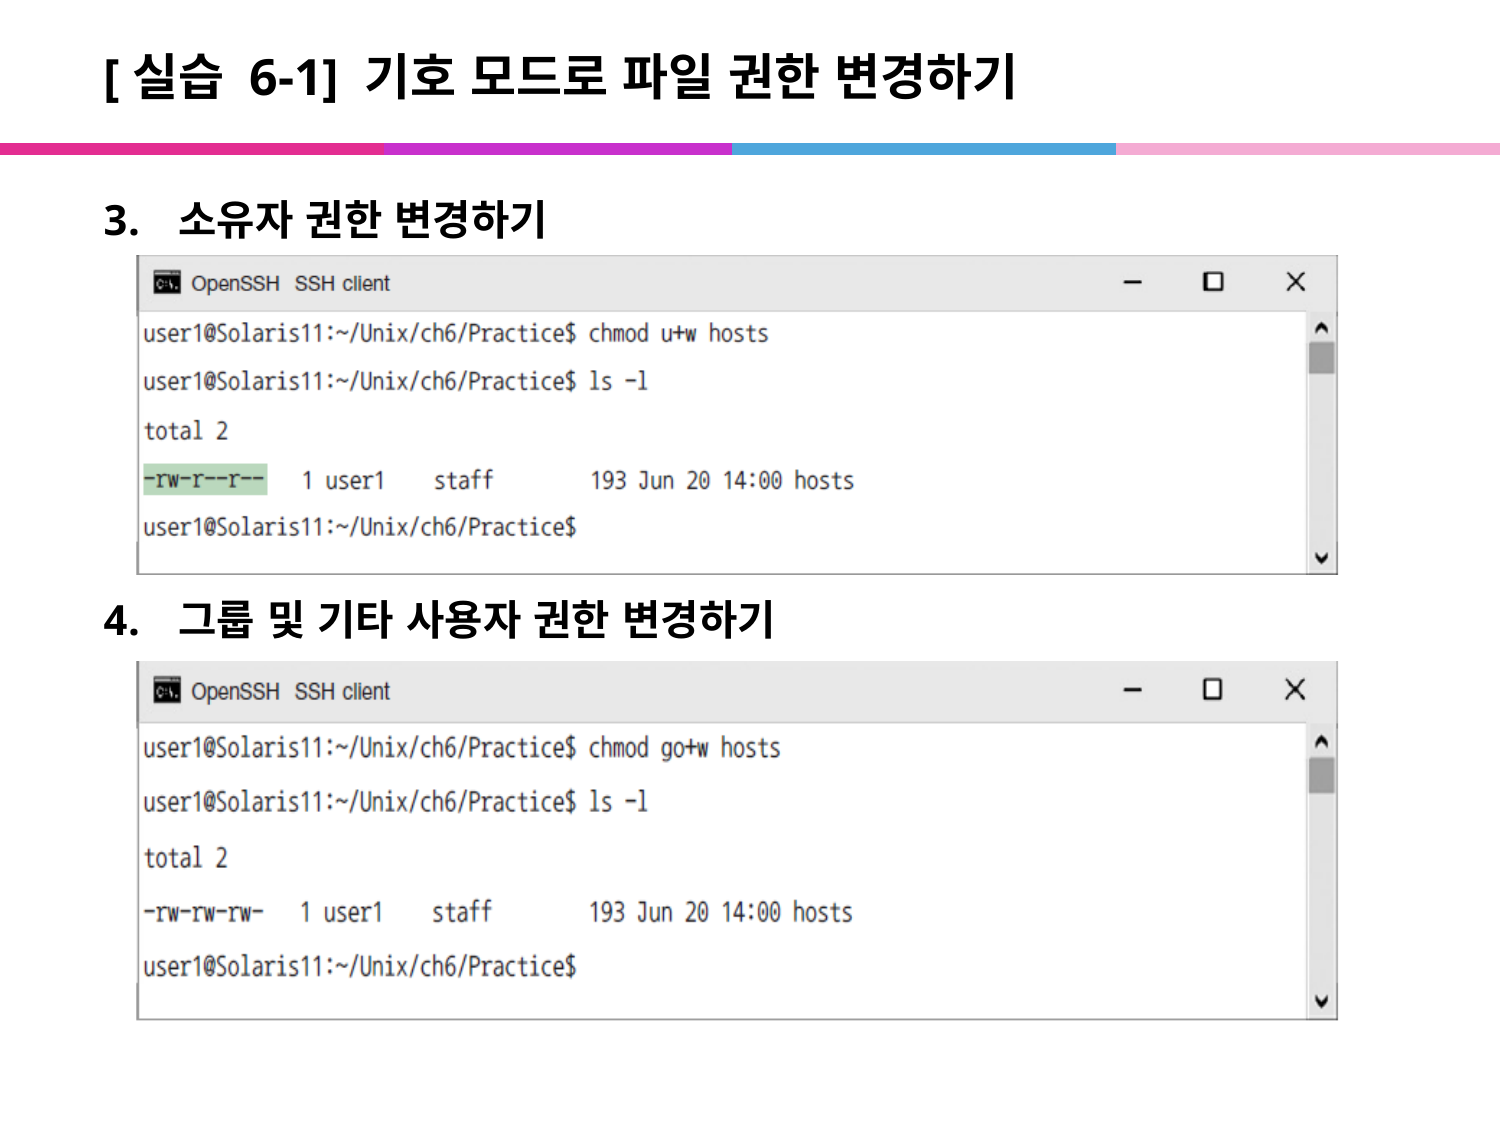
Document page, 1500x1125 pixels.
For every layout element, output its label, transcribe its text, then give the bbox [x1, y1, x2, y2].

title [실습 6-1] 기호 모드로 파일 권한 변경하기 [88, 30, 1330, 121]
picture [135, 255, 1341, 575]
picture [135, 660, 1341, 1024]
list 소유자 권한 변경하기 그룹 및 기타 사용자 권한 변경하기 [88, 196, 1436, 1083]
